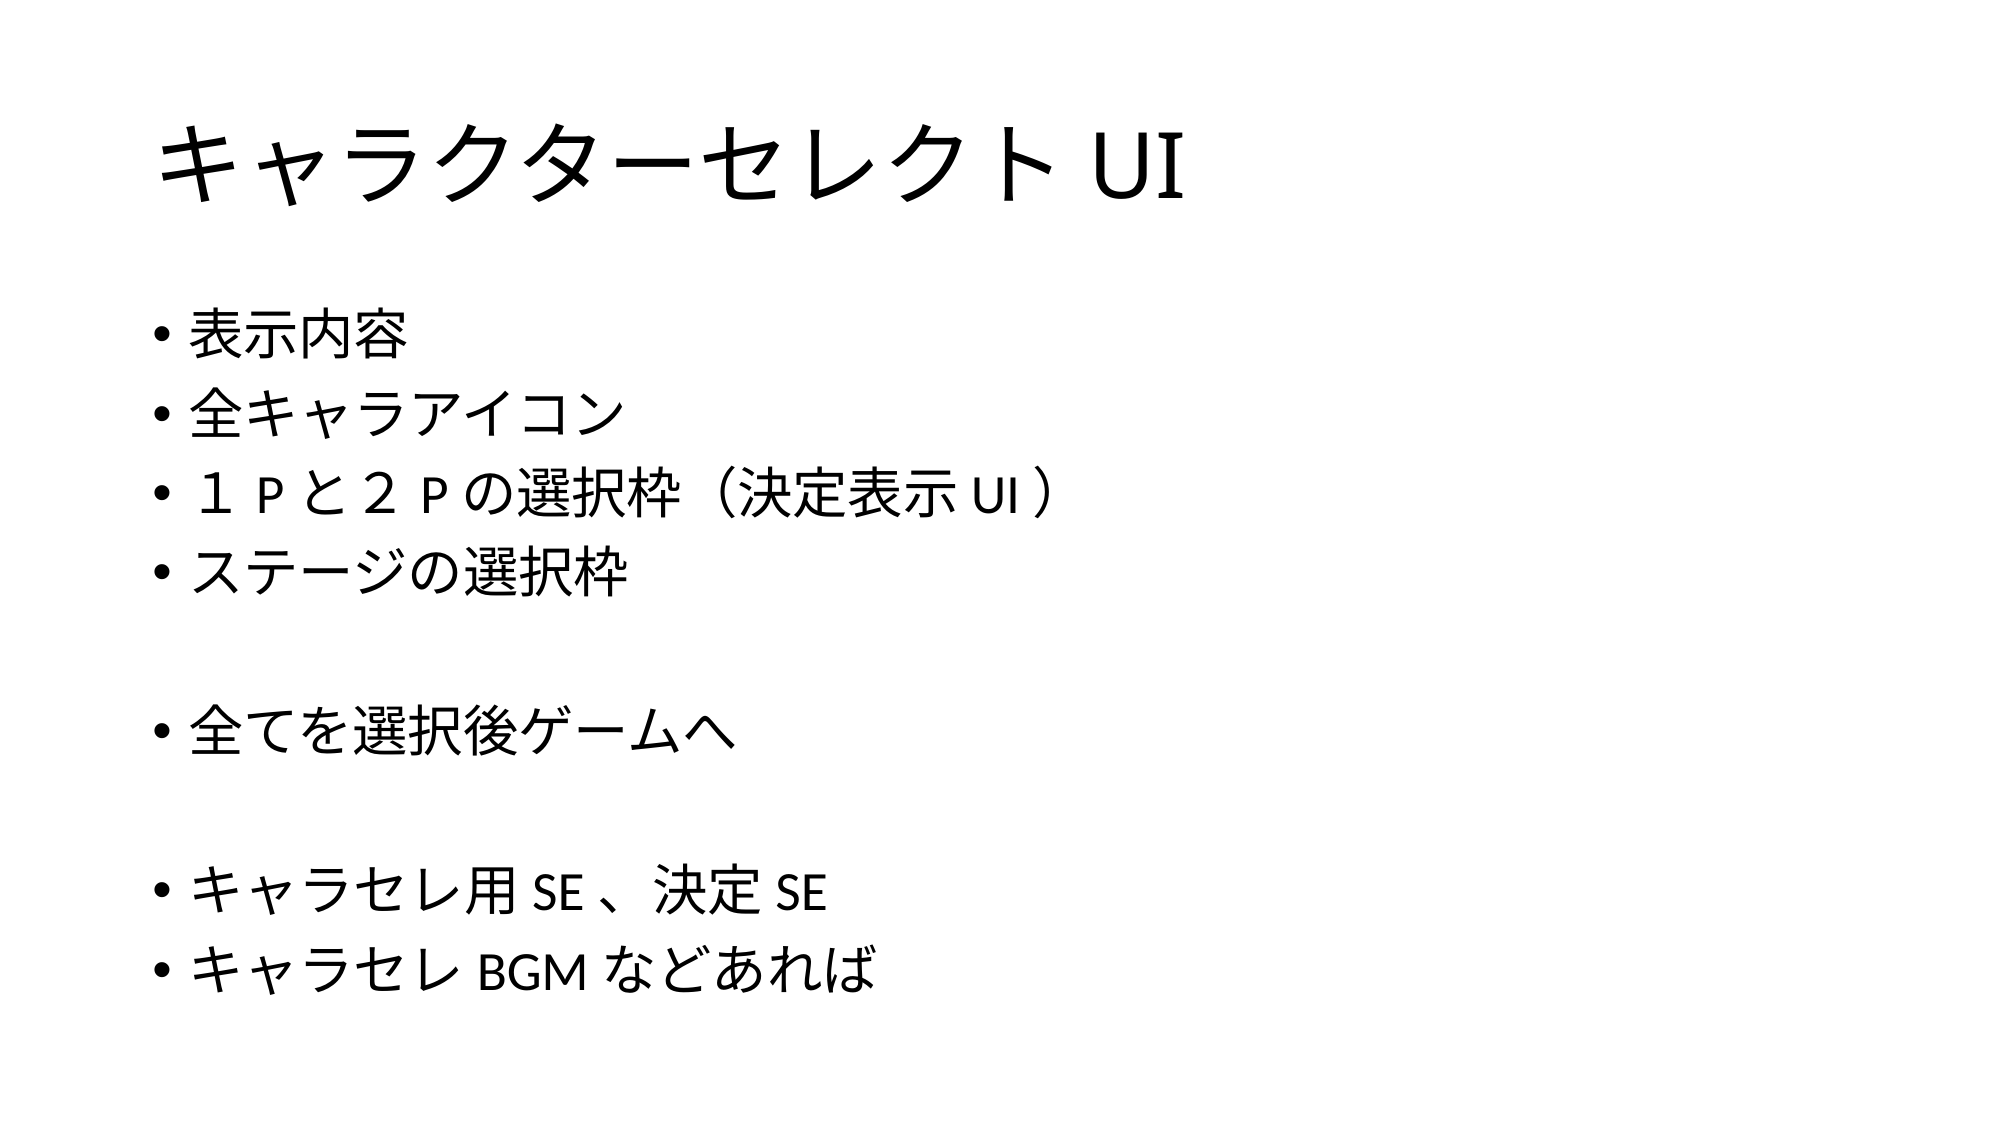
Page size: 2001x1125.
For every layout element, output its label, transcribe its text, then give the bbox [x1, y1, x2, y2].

list 表示内容 全キャラアイコン １Pと２Pの選択枠（決定表示UI） ステージの選択枠 全てを選択後ゲームへ キャラセレ用SE、決定SE キャラセレBGMなどあれば [137, 299, 1863, 1014]
title キャラクターセレクトUI [137, 59, 1863, 278]
